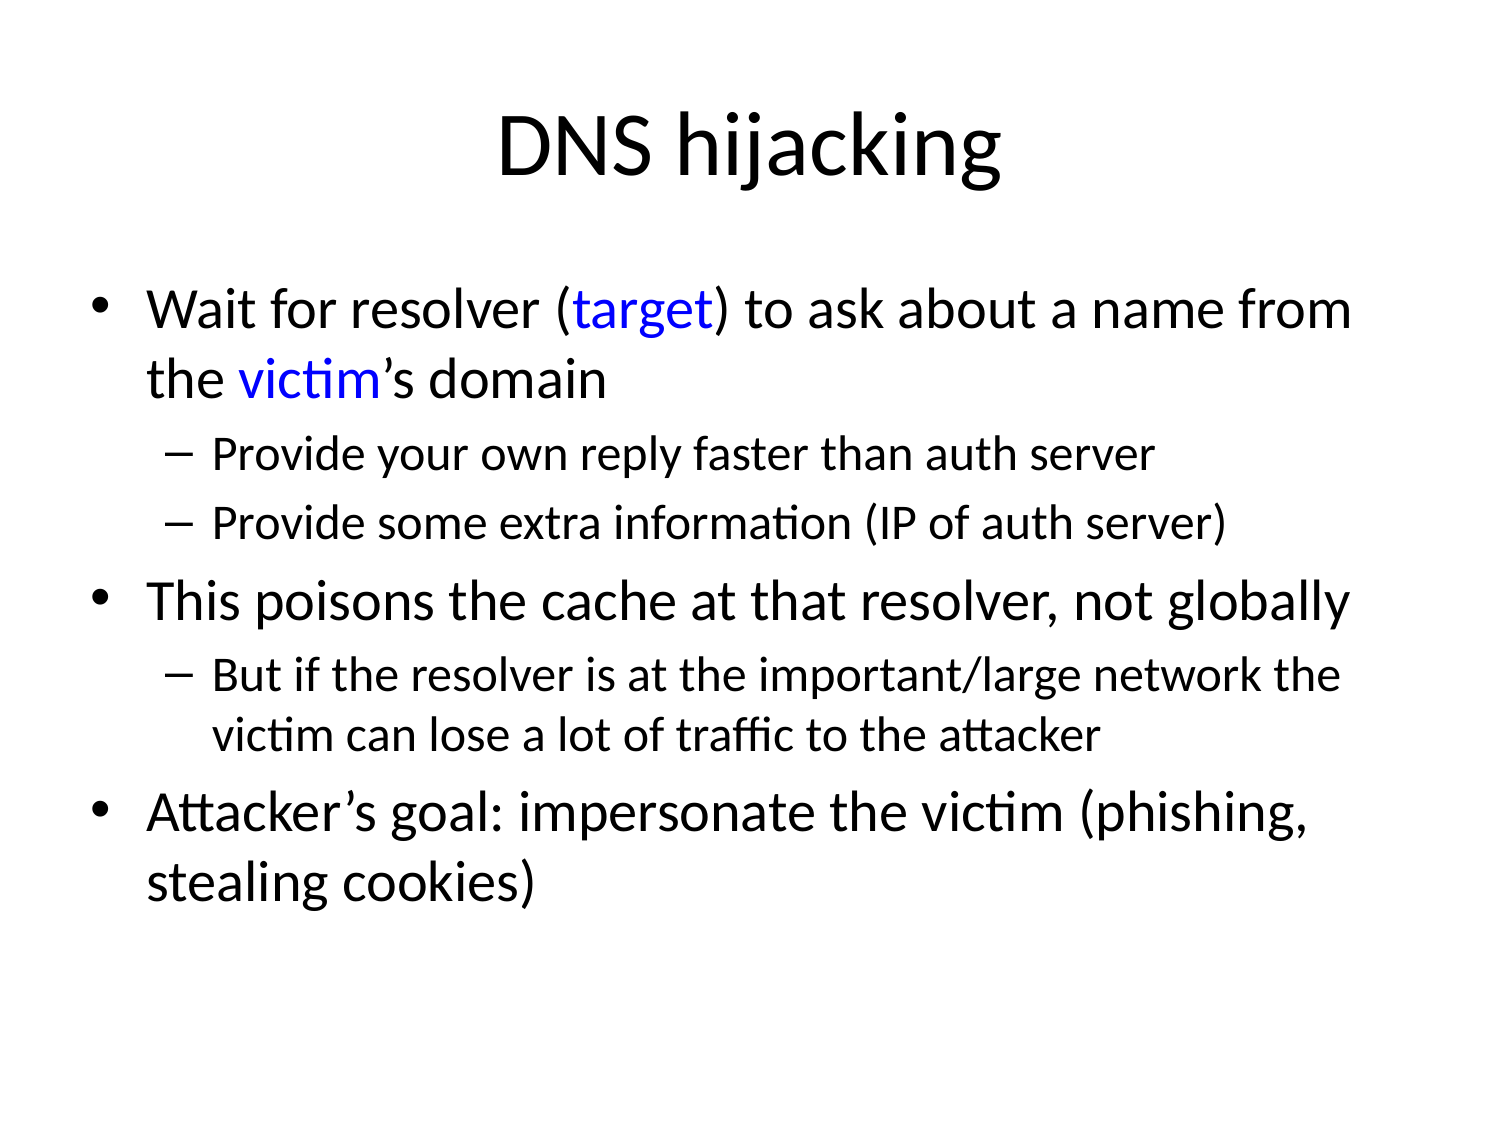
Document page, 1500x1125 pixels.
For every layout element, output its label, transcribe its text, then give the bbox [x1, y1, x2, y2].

title DNS hijacking [75, 45, 1425, 233]
list Wait for resolver (target) to ask about a name from the victim’s domain Provide your own reply faster than auth server Provide some extra information (IP of auth server) This poisons the cache at that resolver, not globally But if the resolver is at the important/large network the victim can lose a lot of traffic to the attacker Attacker’s goal: impersonate the victim (phishing, stealing cookies) [75, 262, 1425, 1005]
